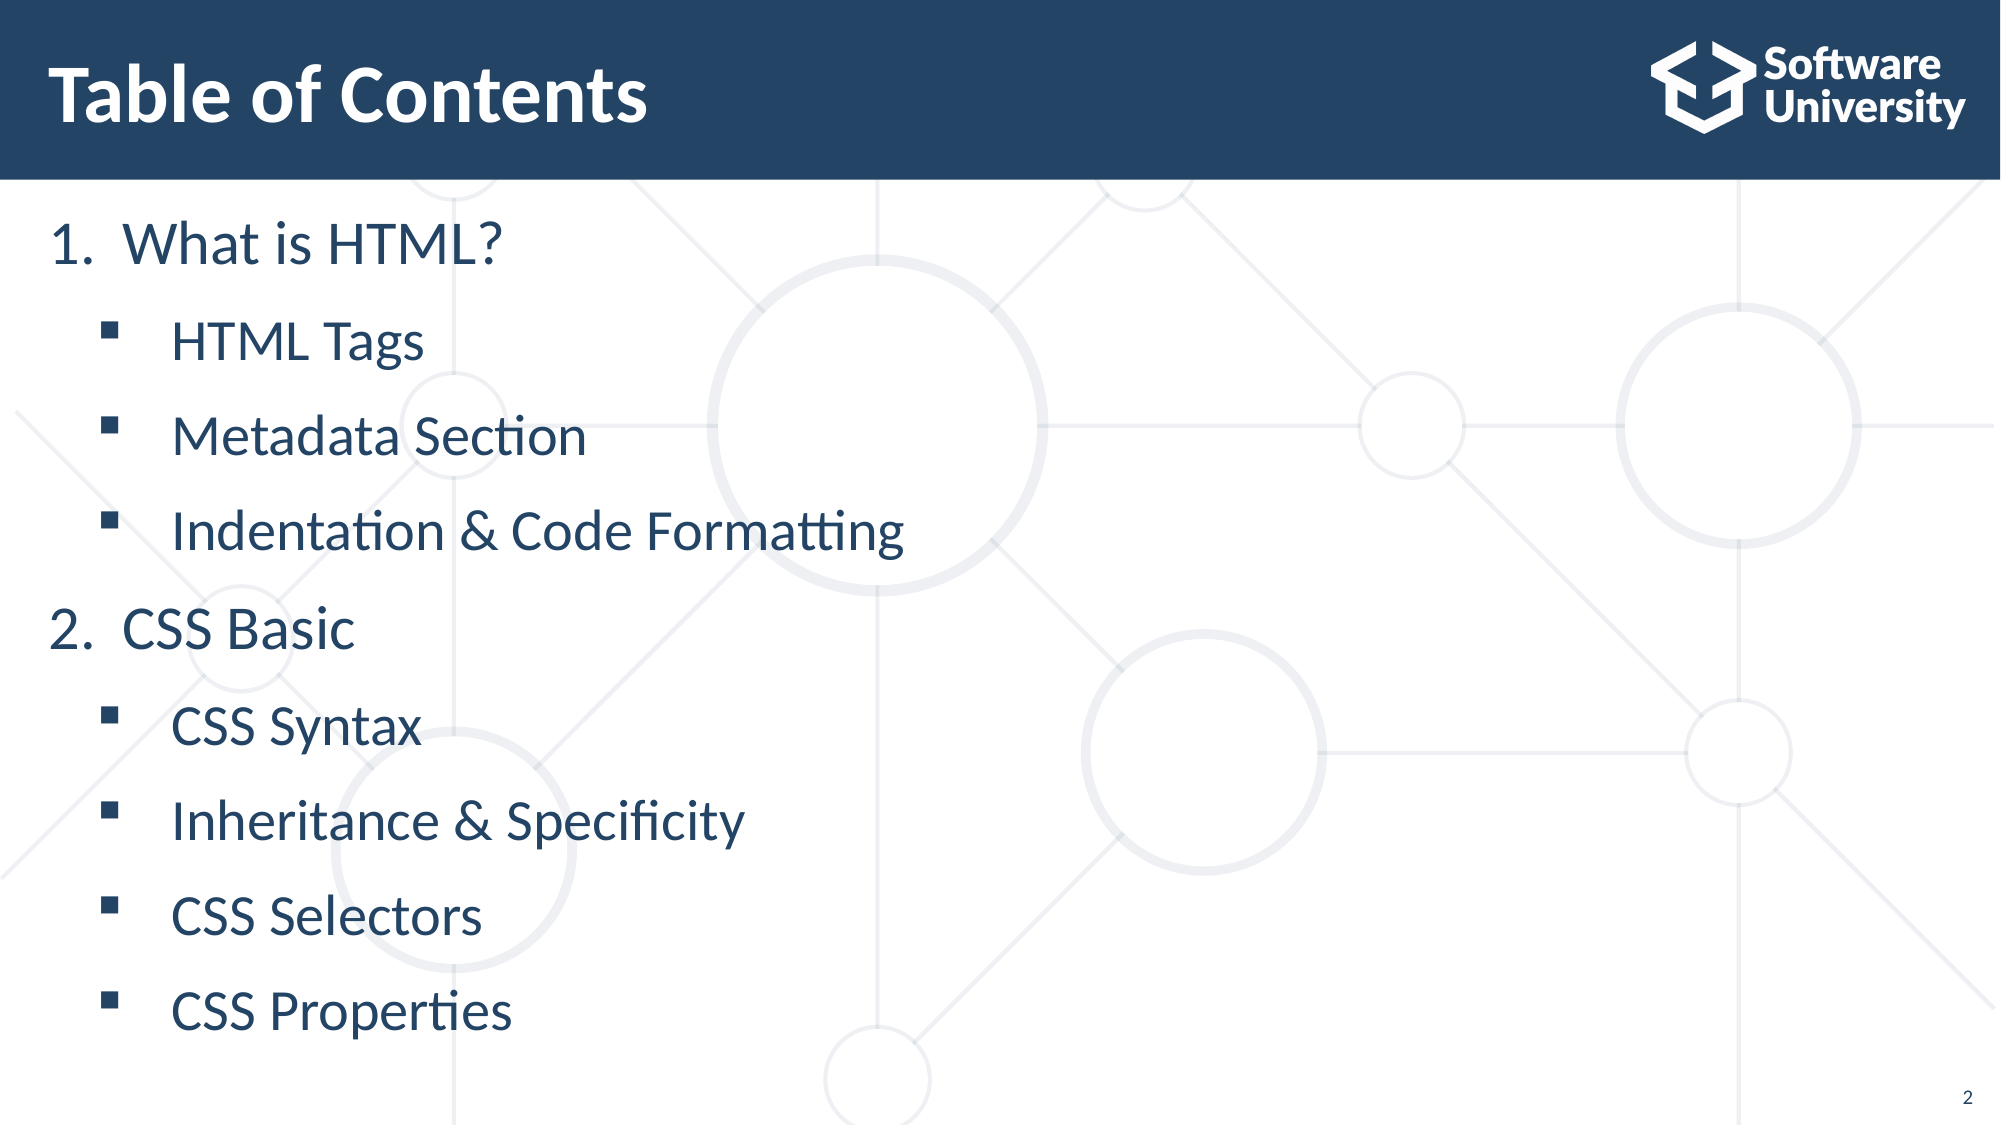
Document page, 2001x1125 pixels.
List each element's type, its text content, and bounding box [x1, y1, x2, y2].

title Table of Contents [31, 16, 1625, 162]
slide_number 2 [1927, 1067, 1989, 1117]
list What is HTML? HTML Tags Metadata Section Indentation & Code Formatting CSS Basic CSS Syntax Inheritance & Specificity CSS Selectors CSS Properties [31, 196, 1970, 1104]
picture [1651, 41, 1966, 134]
